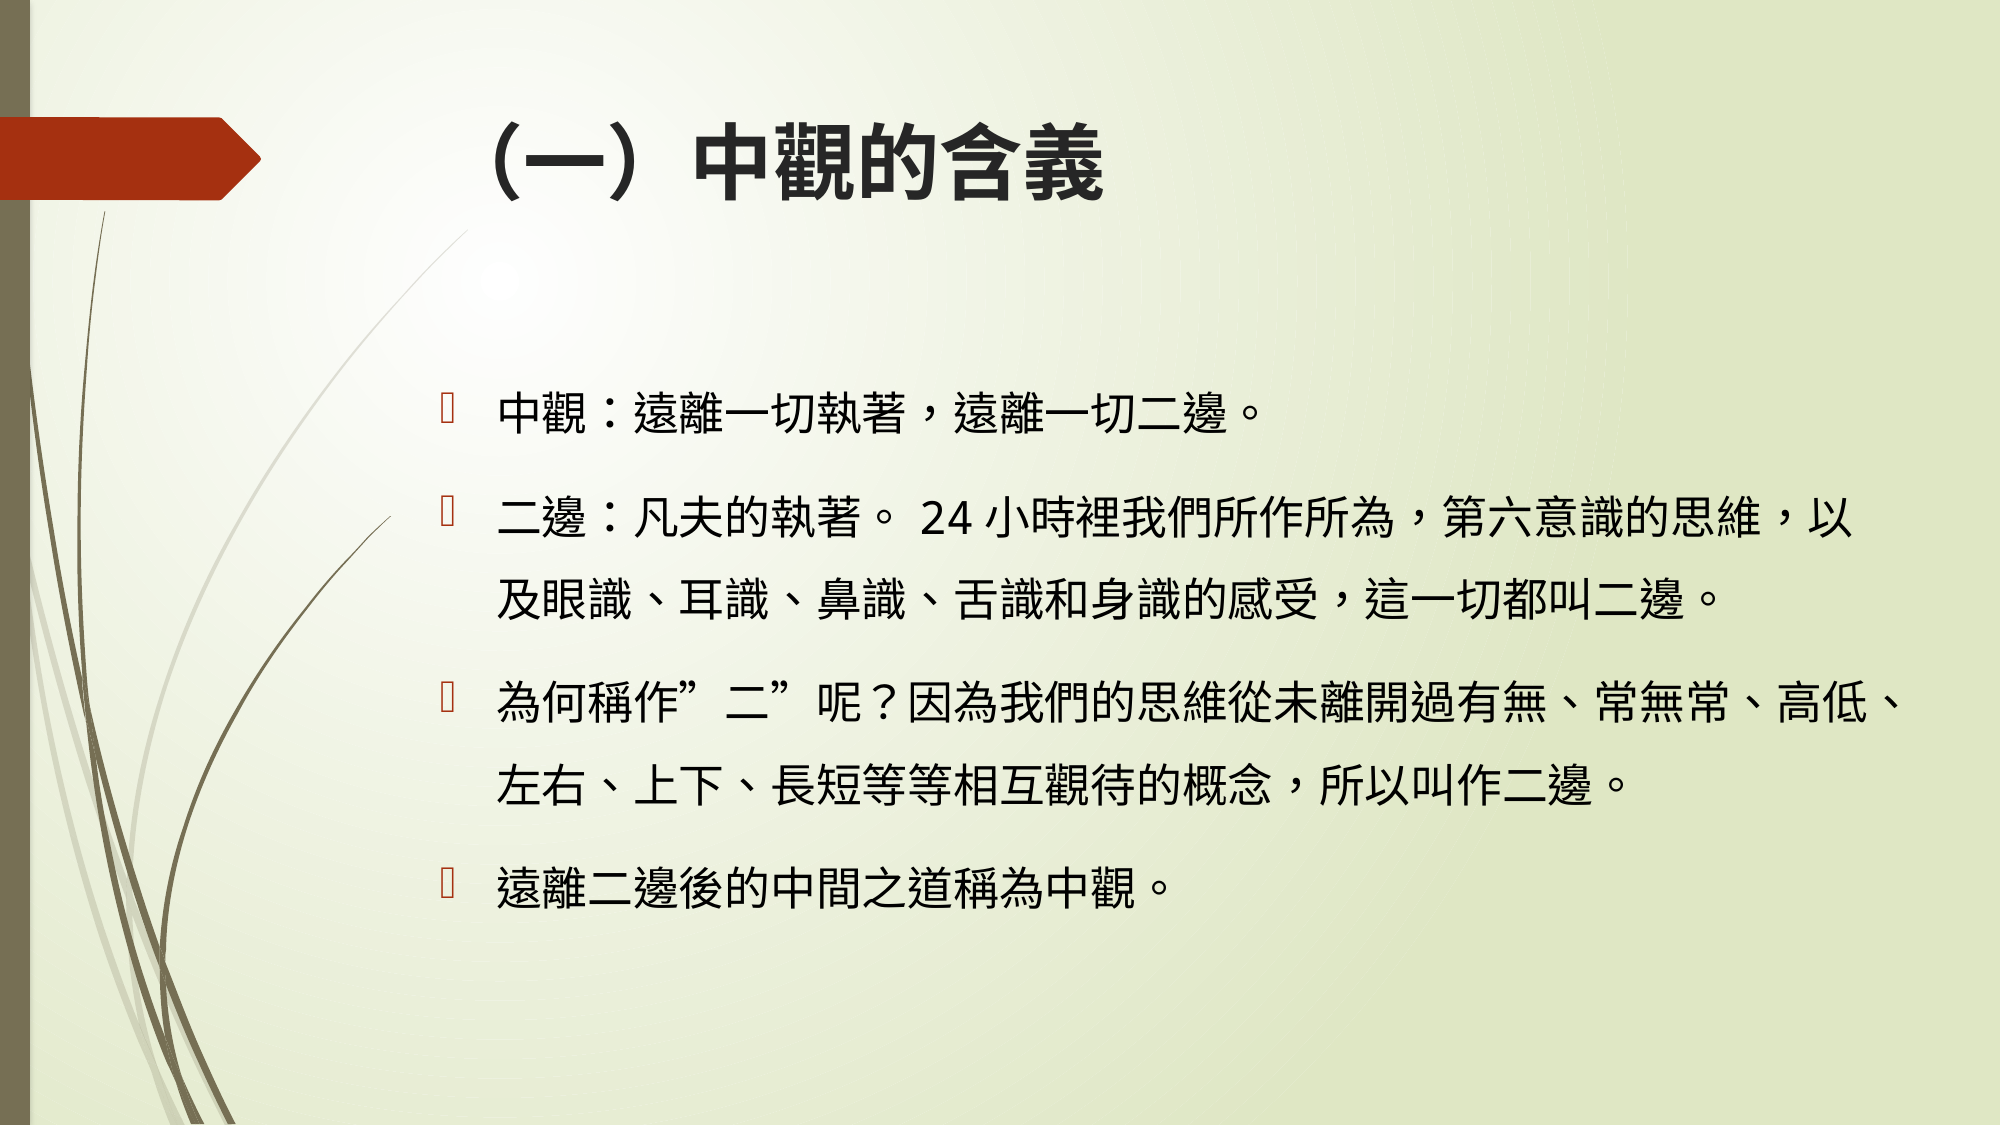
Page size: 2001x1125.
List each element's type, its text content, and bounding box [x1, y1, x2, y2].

list 中觀：遠離一切執著，遠離一切二邊。 二邊：凡夫的執著。24小時裡我們所作所為，第六意識的思維，以及眼識、耳識、鼻識、舌識和身識的感受，這一切都叫二邊。 為何稱作”二”呢？因為我們的思維從未離開過有無、常無常、高低、左右、上下、長短等等相互觀待的概念，所以叫作二邊。 遠離二邊後的中間之道稱為中觀。 [424, 350, 1888, 970]
title （一）中觀的含義 [425, 102, 1888, 313]
